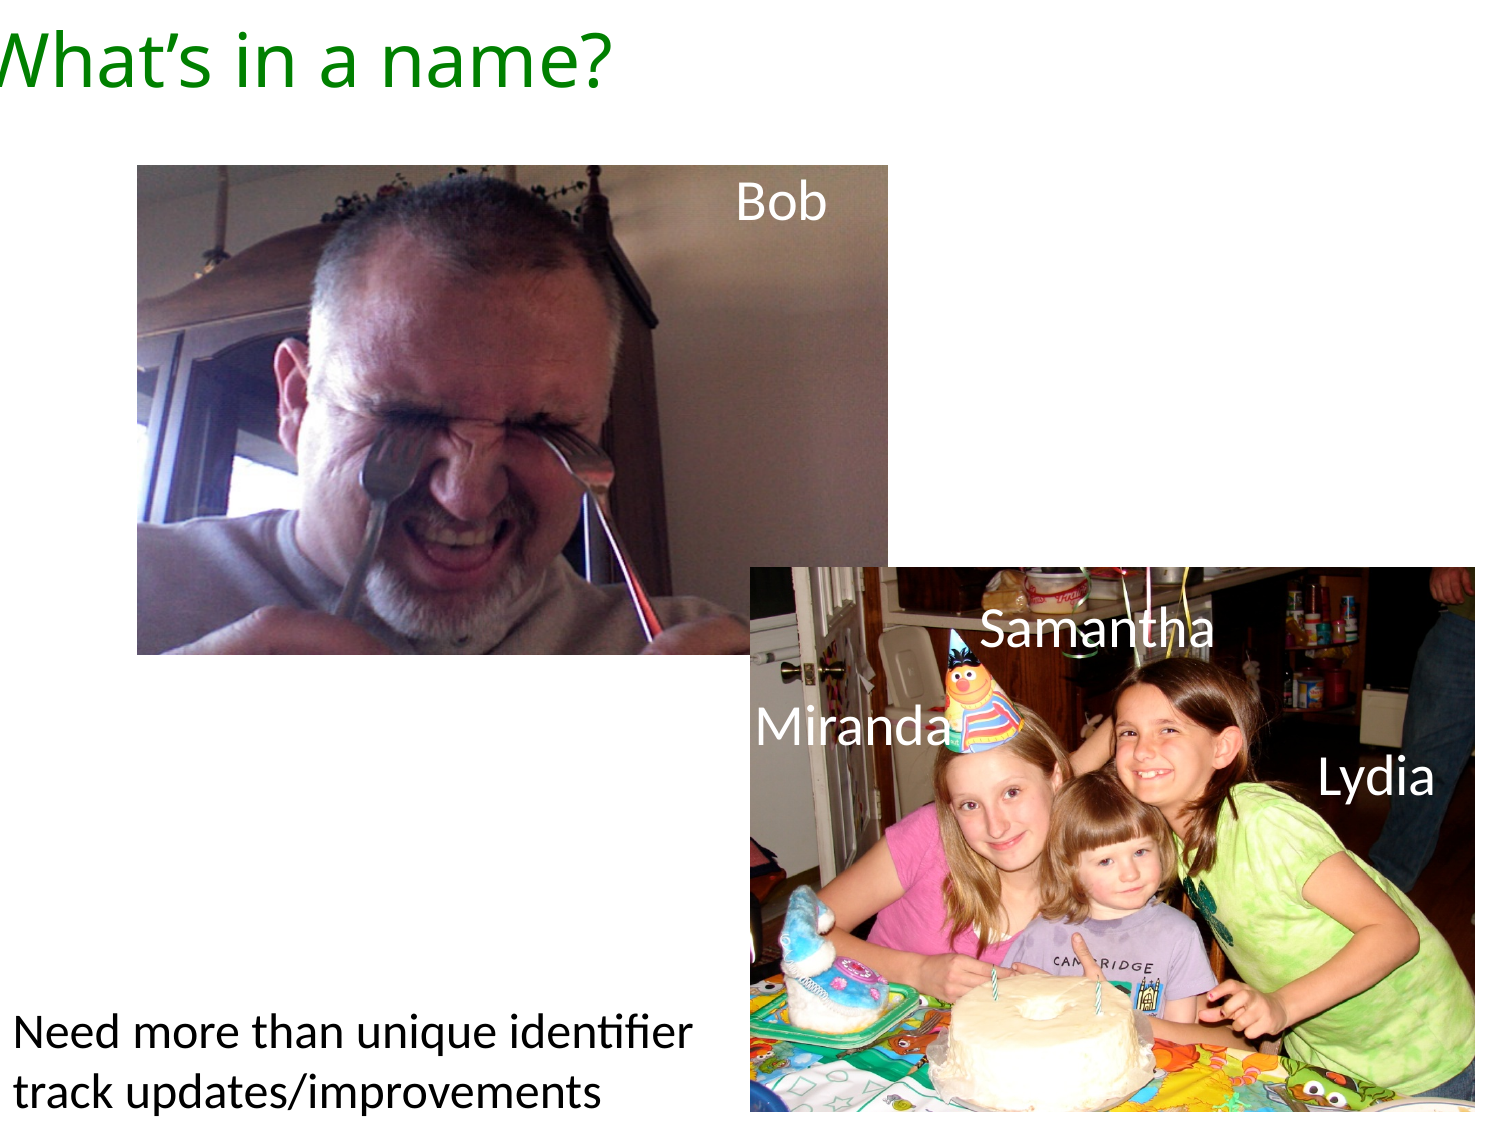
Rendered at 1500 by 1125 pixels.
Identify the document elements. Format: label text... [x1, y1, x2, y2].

text_box Need more than unique identifier track updates/improvements [0, 990, 709, 1125]
picture [749, 567, 1476, 1112]
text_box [137, 154, 888, 656]
text_box What’s in a name? [0, 5, 628, 111]
text_box Miranda [739, 680, 744, 765]
